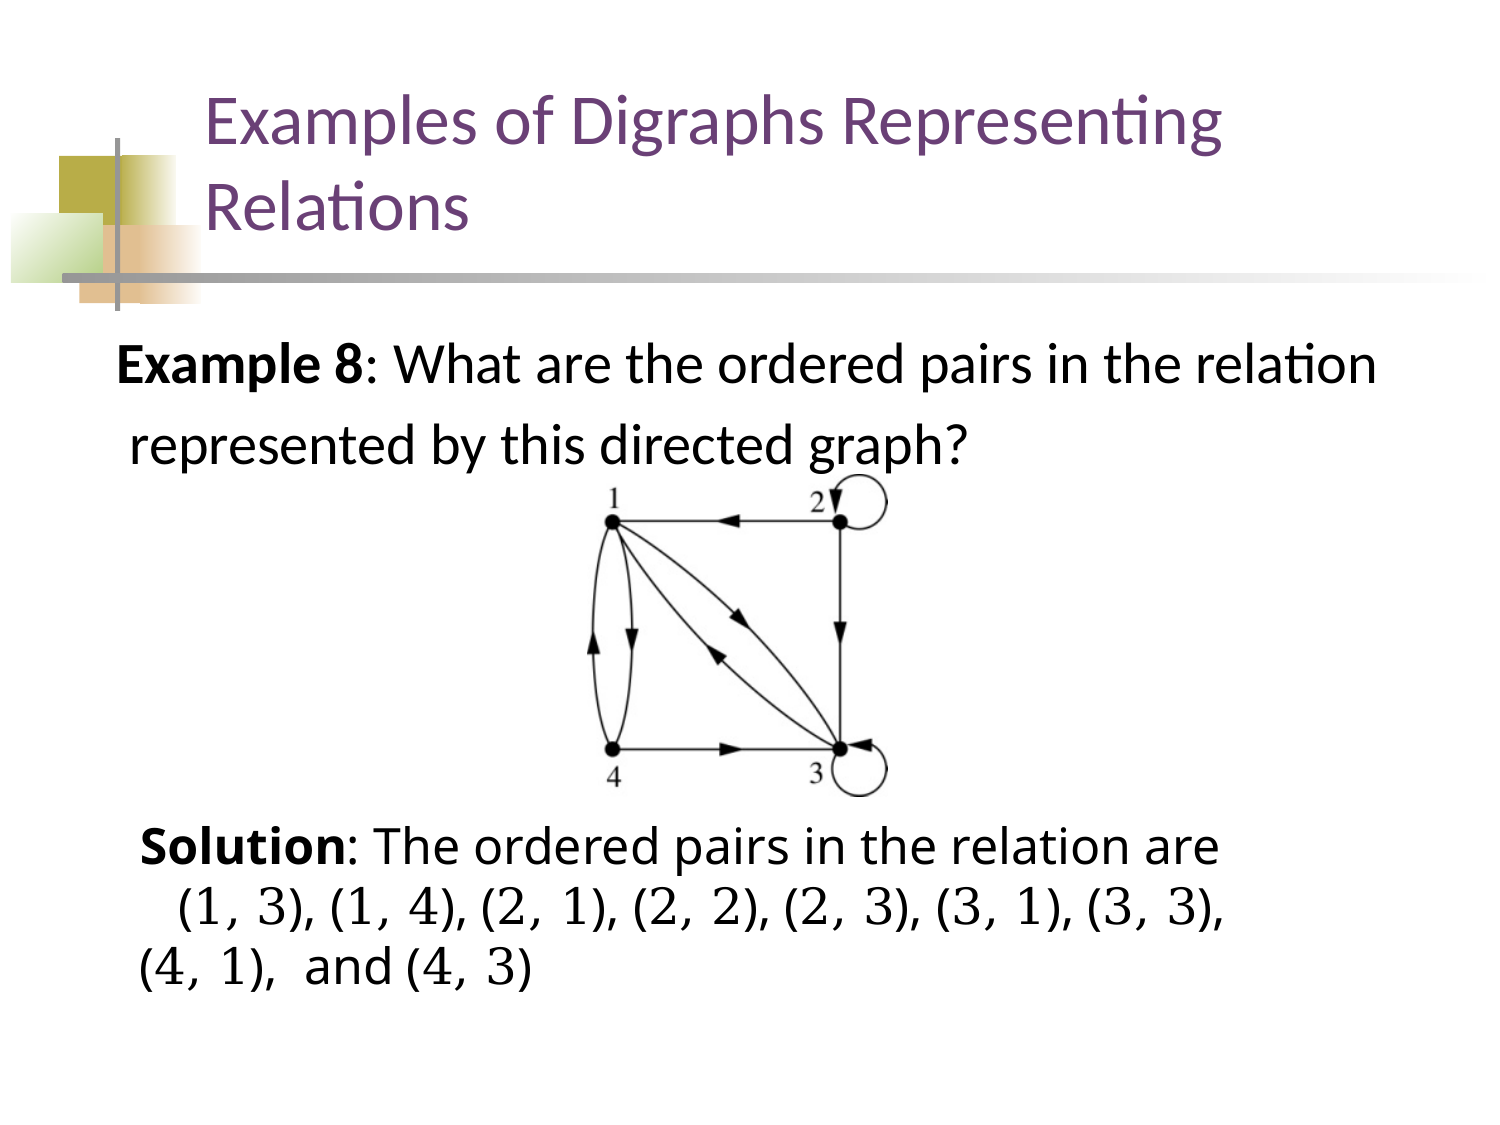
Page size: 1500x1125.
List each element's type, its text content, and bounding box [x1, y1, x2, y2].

list Example 8: What are the ordered pairs in the relation represented by this directed graph? [75, 317, 1425, 700]
picture [587, 474, 888, 797]
title Examples of Digraphs Representing Relations [189, 65, 1469, 253]
text_box Solution: The ordered pairs in the relation are (1, 3), (1, 4), (2, 1), (2, 2), (2, 3), (3, 1), (3, 3), (4, 1), and (4, 3) [124, 807, 1365, 1003]
